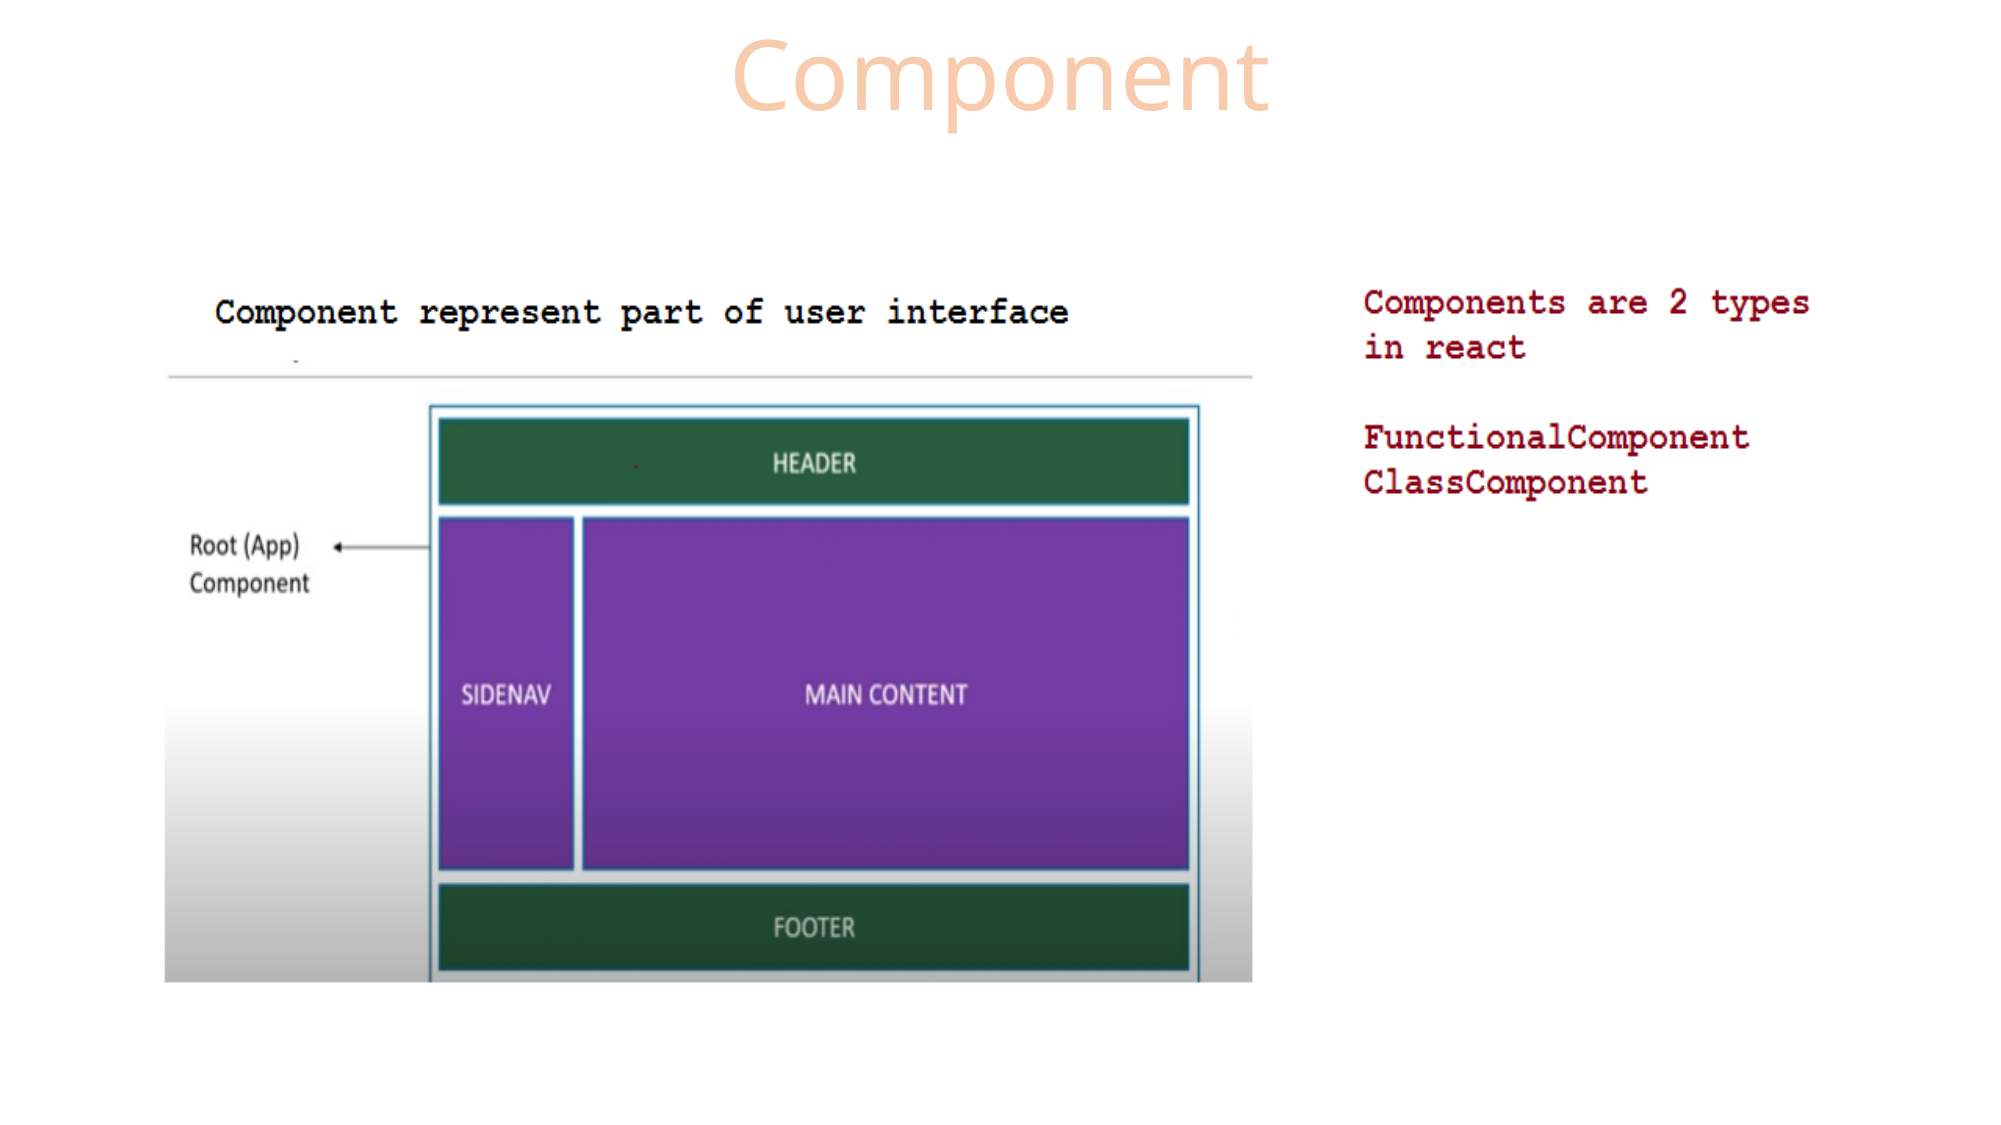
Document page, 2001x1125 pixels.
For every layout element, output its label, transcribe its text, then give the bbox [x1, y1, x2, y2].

title Component [249, 17, 1750, 138]
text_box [90, 138, 1910, 1017]
